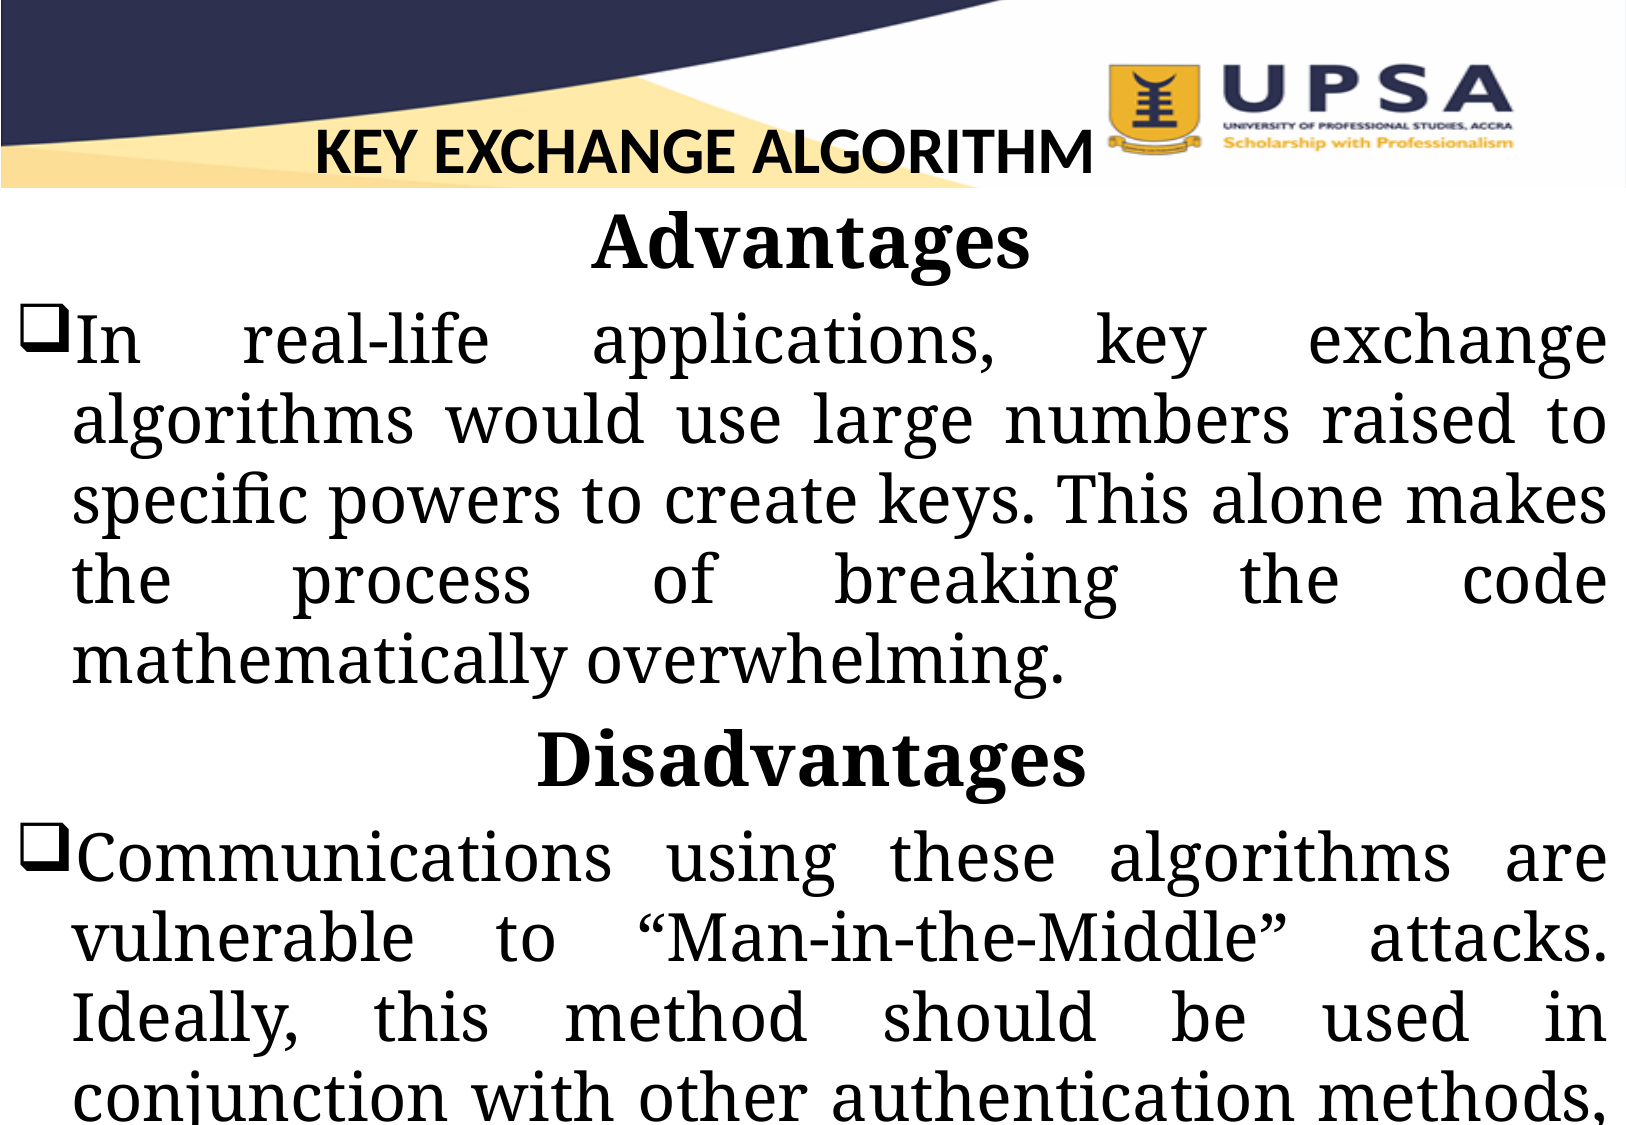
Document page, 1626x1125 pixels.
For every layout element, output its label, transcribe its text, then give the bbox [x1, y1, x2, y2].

picture [0, 0, 1626, 188]
list Advantages In real-life applications, key exchange algorithms would use large numbers raised to specific powers to create keys. This alone makes the process of breaking the code mathematically overwhelming. Disadvantages Communications using these algorithms are vulnerable to “Man-in-the-Middle” attacks. Ideally, this method should be used in conjunction with other authentication methods, such as a digital signature. [0, 198, 1625, 1100]
